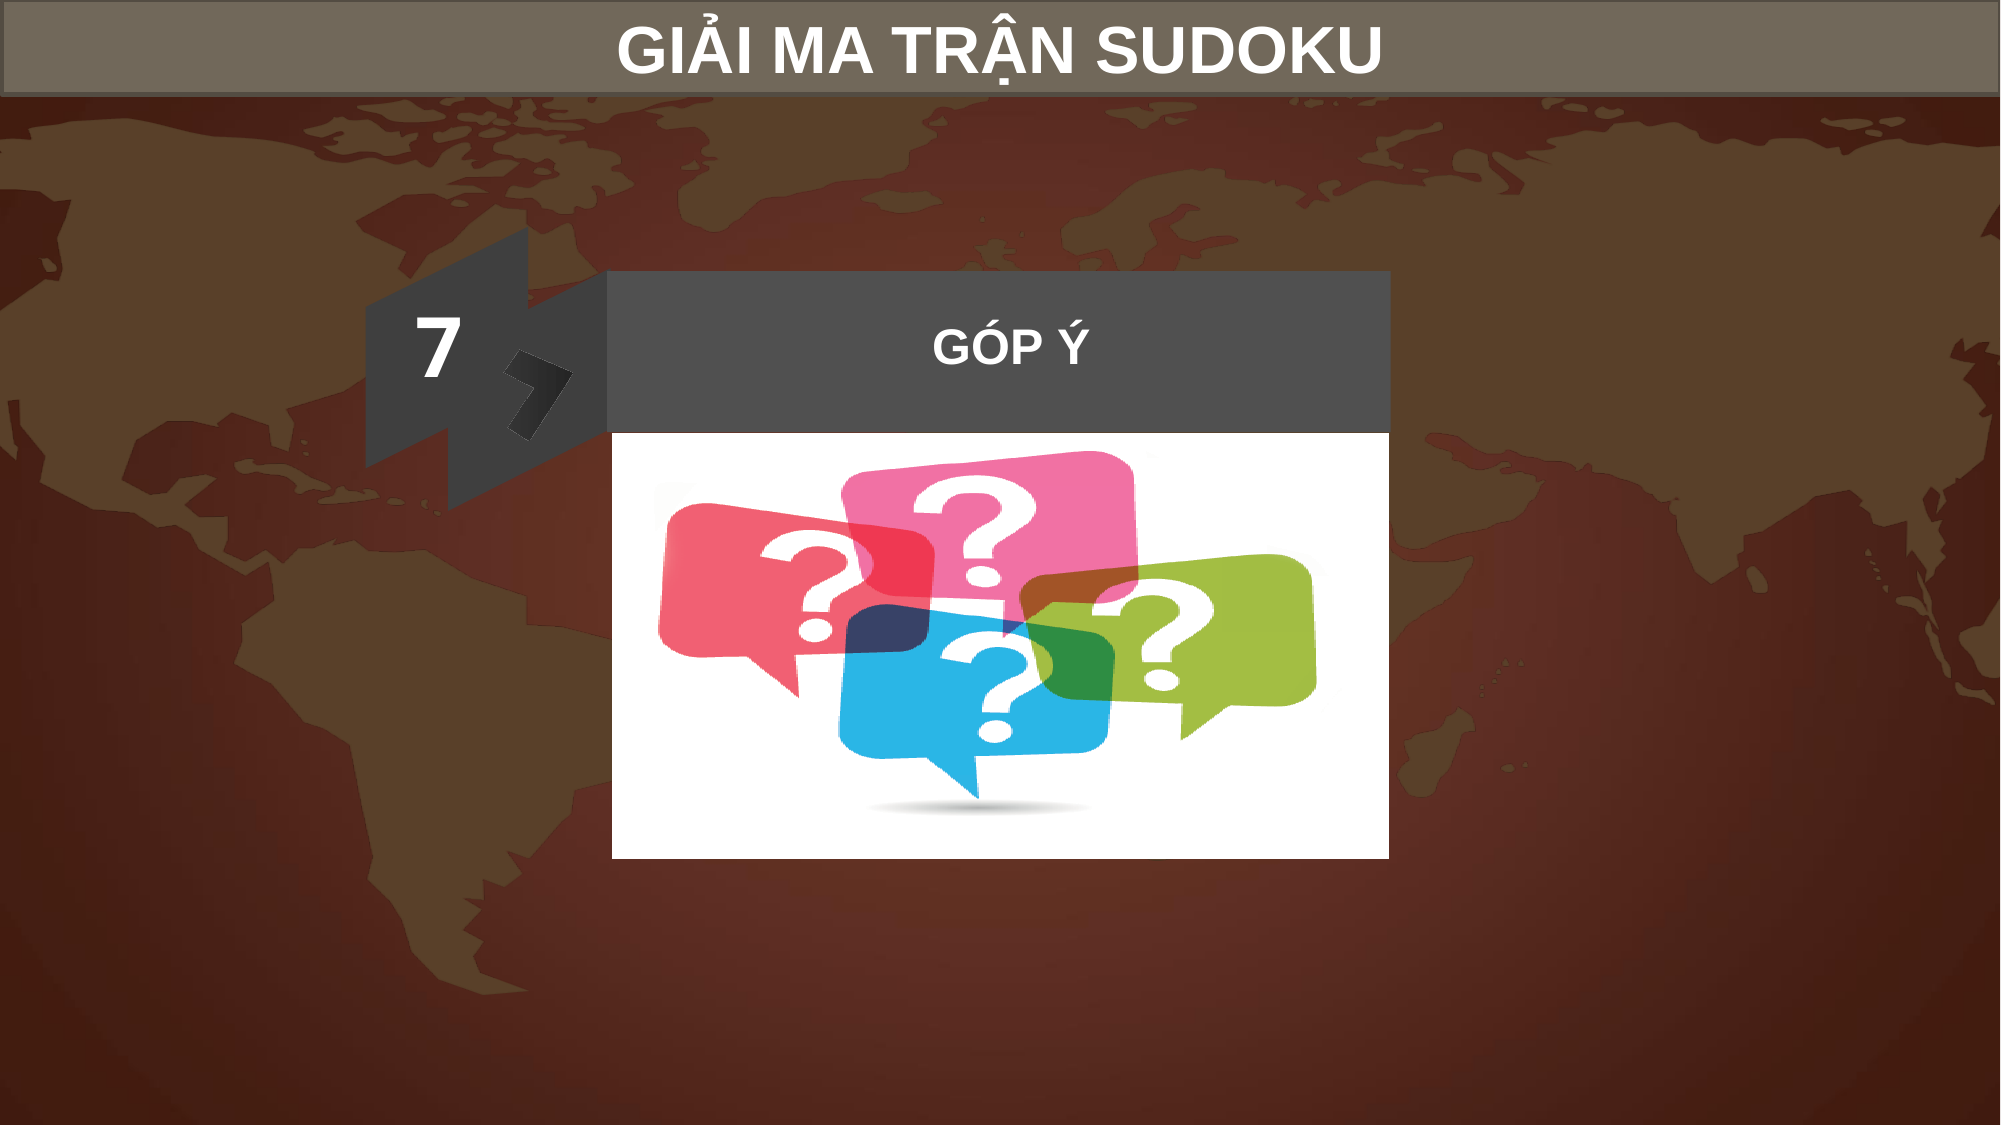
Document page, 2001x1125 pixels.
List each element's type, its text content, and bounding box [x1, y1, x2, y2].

text_box GIẢI MA TRẬN SUDOKU [0, 0, 2000, 97]
picture [0, 0, 2001, 1125]
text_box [365, 226, 1391, 512]
